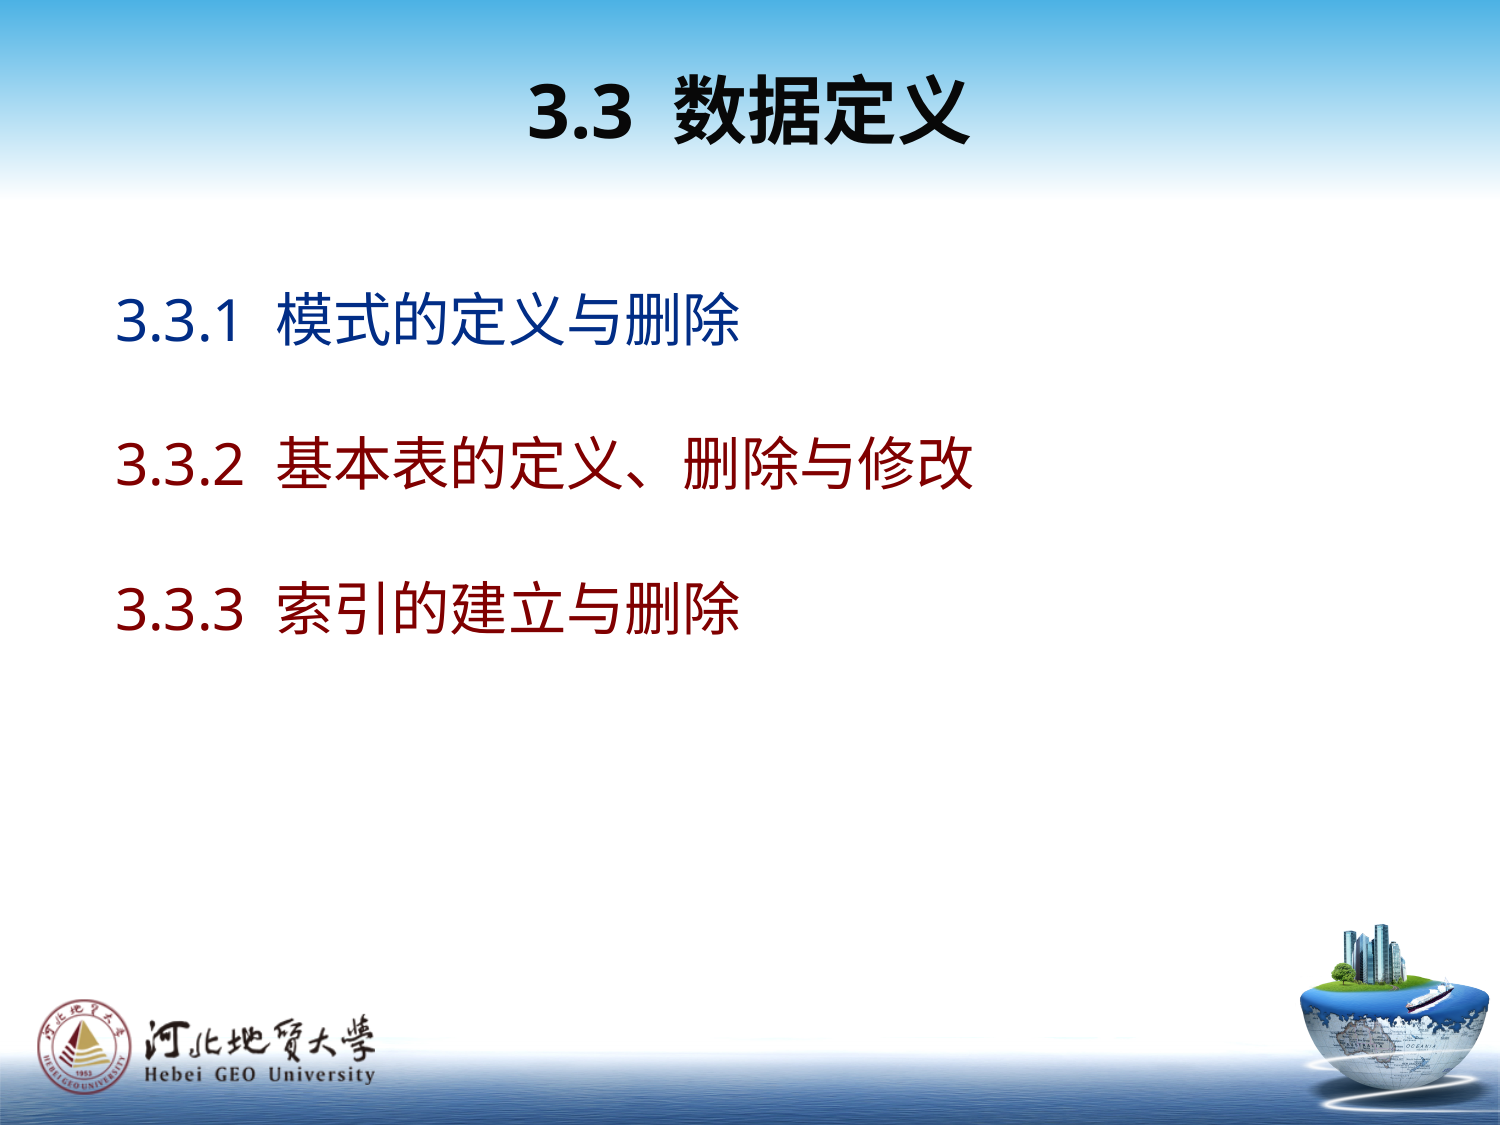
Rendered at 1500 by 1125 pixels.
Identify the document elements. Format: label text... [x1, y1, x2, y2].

picture [0, 970, 1500, 1125]
title 3.3 数据定义 [74, 37, 1426, 181]
list 3.3.1 模式的定义与删除 3.3.2 基本表的定义、删除与修改 3.3.3 索引的建立与删除 [100, 212, 1426, 1038]
